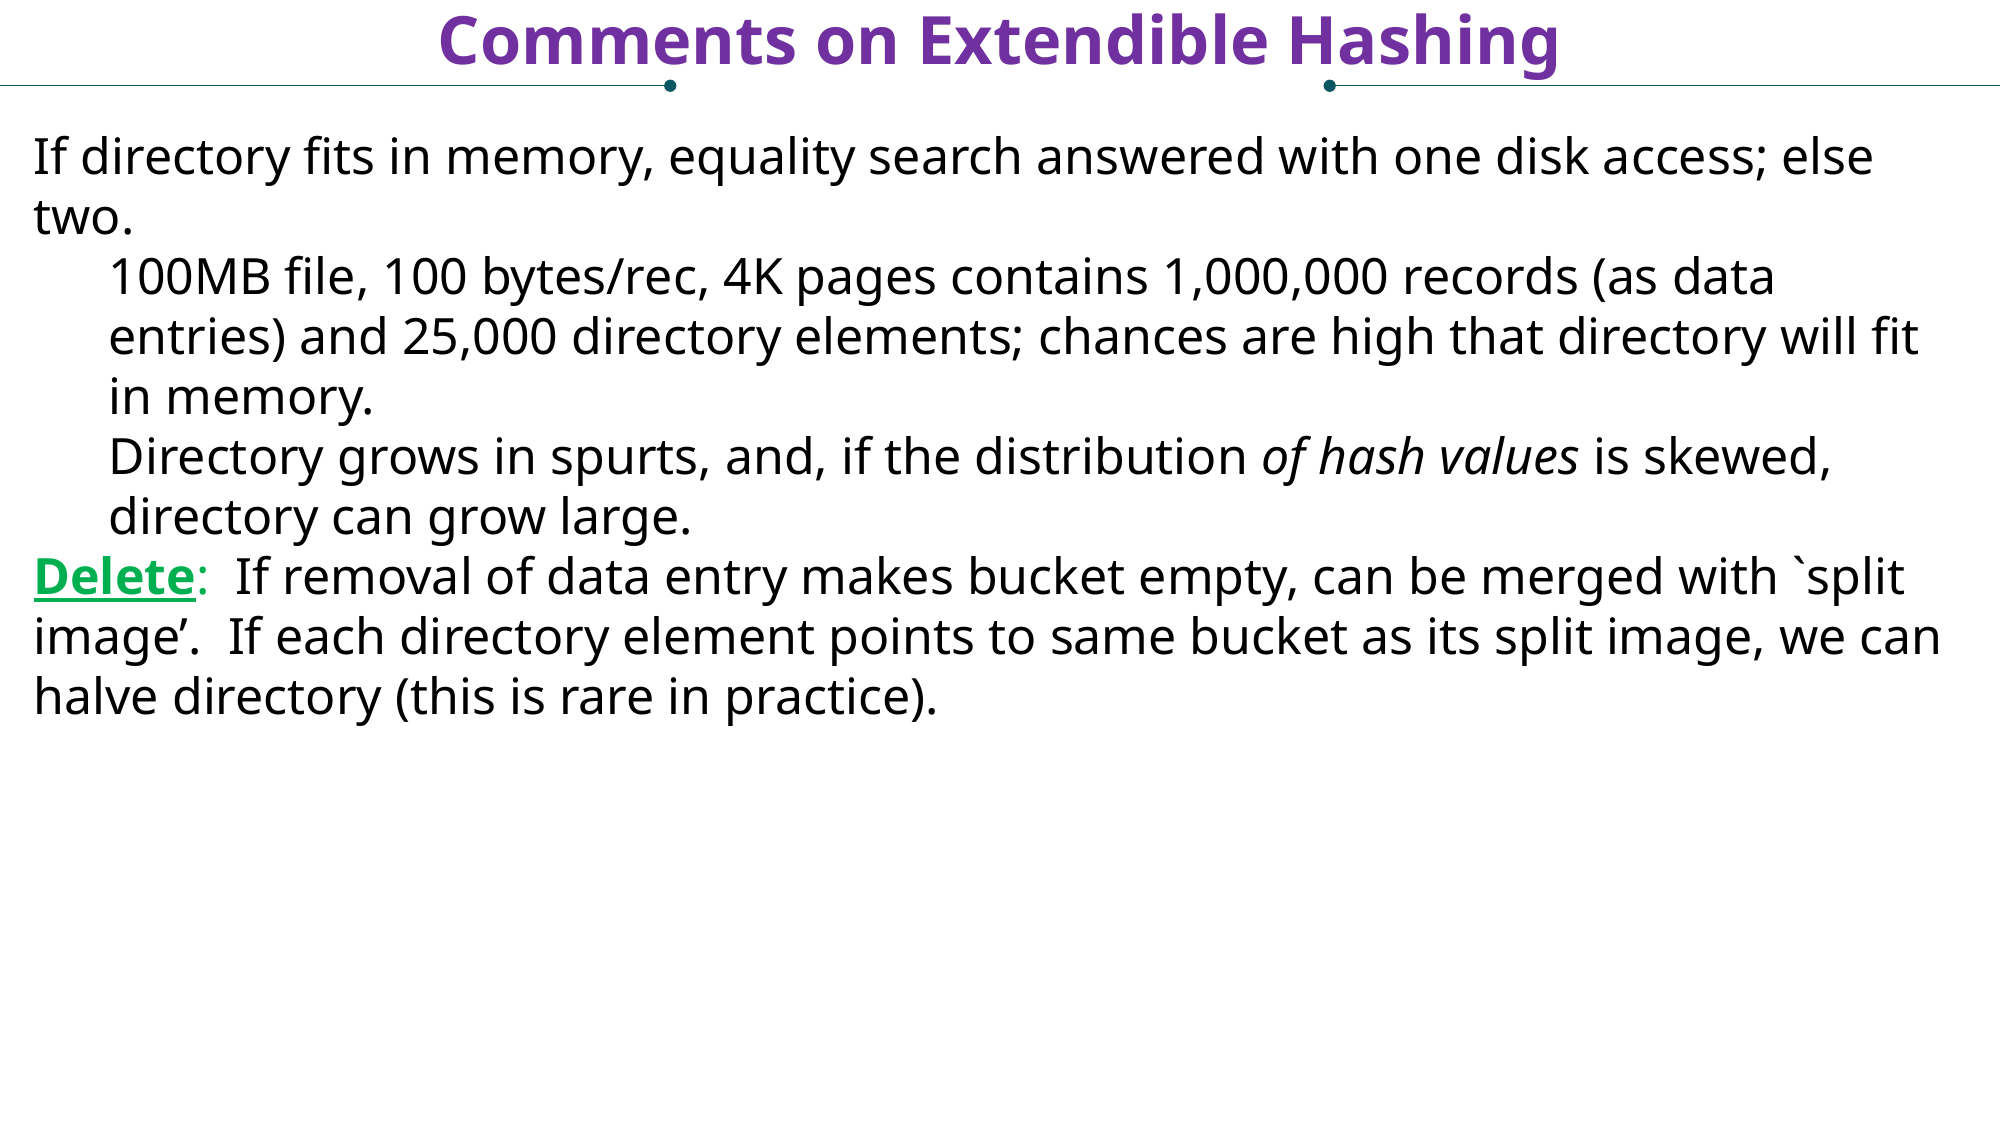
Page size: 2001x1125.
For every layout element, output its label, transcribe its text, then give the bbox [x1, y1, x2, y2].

title Comments on Extendible Hashing [150, 0, 1850, 86]
text_box If directory fits in memory, equality search answered with one disk access; else two. 100MB file, 100 bytes/rec, 4K pages contains 1,000,000 records (as data entries) and 25,000 directory elements; chances are high that directory will fit in memory. Directory grows in spurts, and, if the distribution of hash values is skewed, directory can grow large. Delete: If removal of data entry makes bucket empty, can be merged with `split image’. If each directory element points to same bucket as its split image, we can halve directory (this is rare in practice). [18, 116, 1982, 732]
